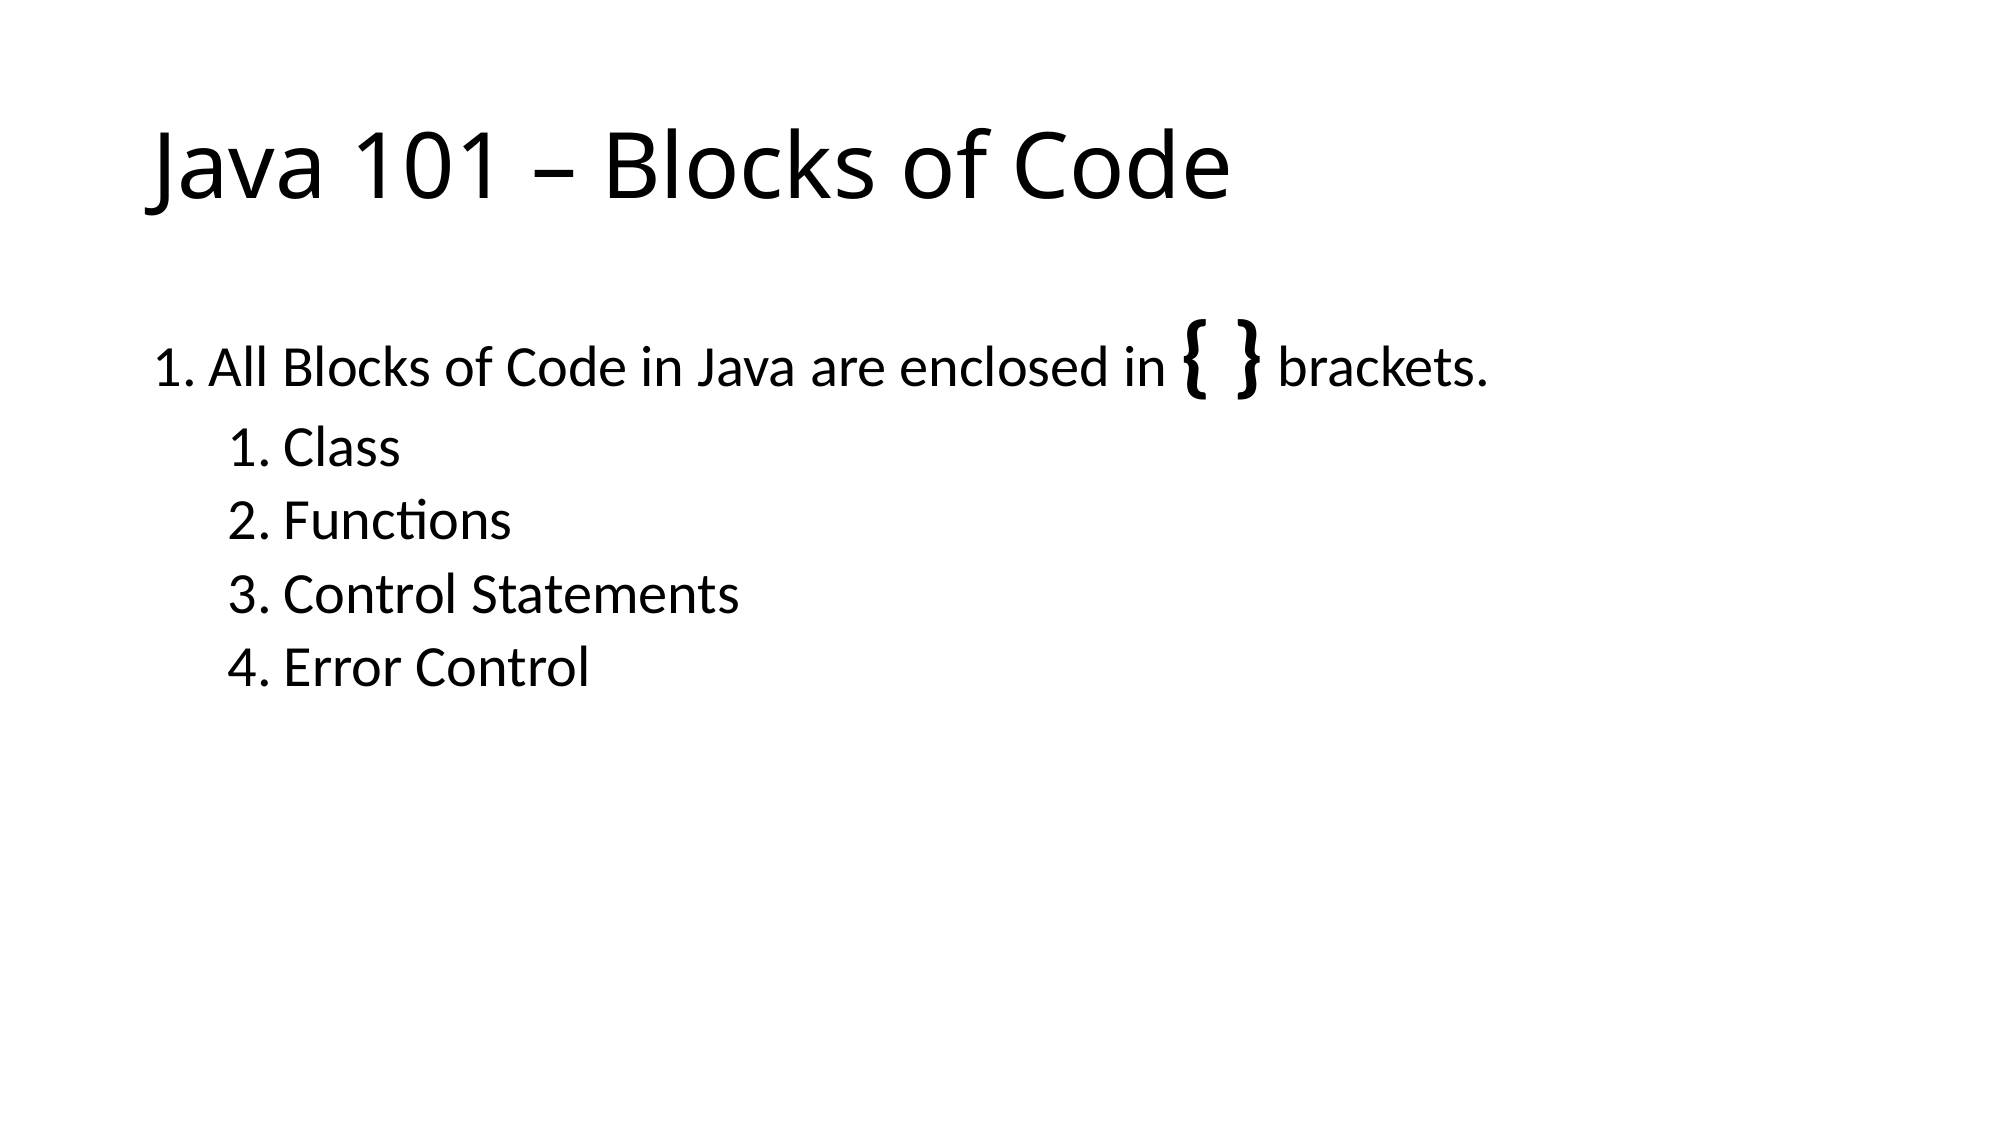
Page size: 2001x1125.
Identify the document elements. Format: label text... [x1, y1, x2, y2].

list All Blocks of Code in Java are enclosed in { } brackets. Class Functions Control Statements Error Control [137, 299, 1863, 1014]
title Java 101 – Blocks of Code [137, 59, 1863, 278]
